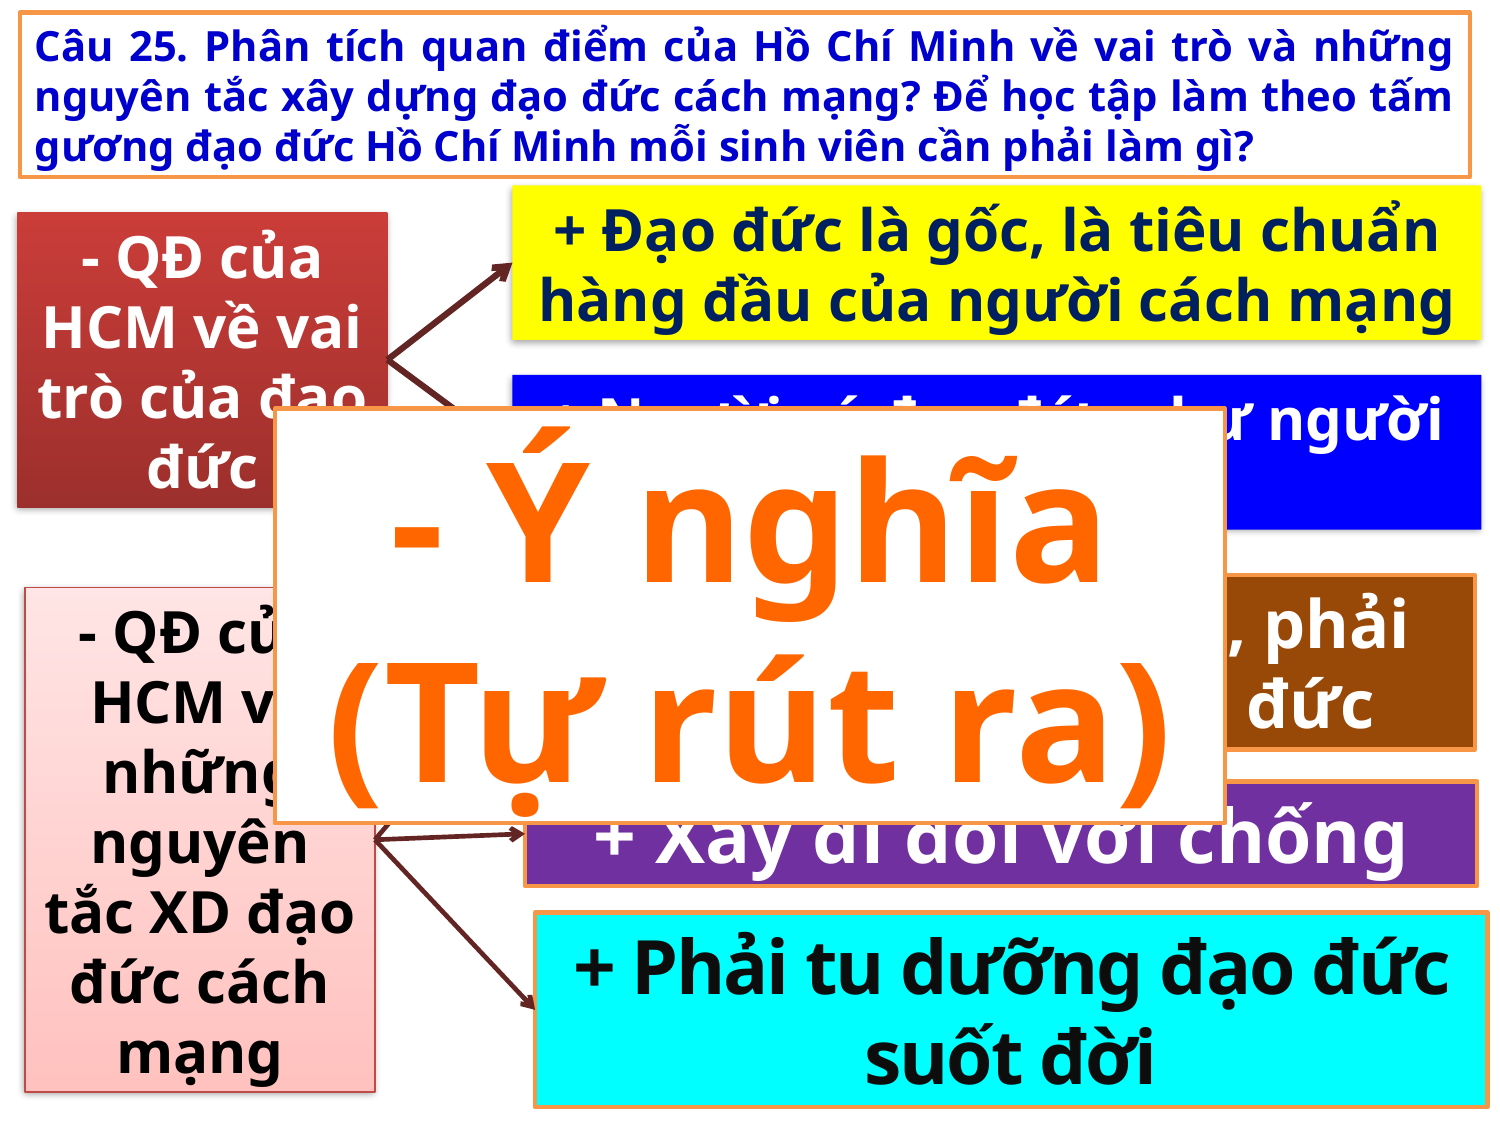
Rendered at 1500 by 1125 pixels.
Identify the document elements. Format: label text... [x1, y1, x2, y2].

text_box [374, 842, 536, 1012]
text_box Câu 25. Phân tích quan điểm của Hồ Chí Minh về vai trò và những nguyên tắc xây dựng đạo đức cách mạng? Để học tập làm theo tấm gương đạo đức Hồ Chí Minh mỗi sinh viên cần phải làm gì? [18, 10, 1472, 179]
text_box + Phải tu dưỡng đạo đức suốt đời [533, 910, 1490, 1109]
text_box + Người có đạo đức như người có sức mạnh [516, 374, 1482, 530]
text_box + Nói đi đôi với làm, phải nêu gương về đạo đức [1227, 573, 1477, 752]
text_box + Đạo đức là gốc, là tiêu chuẩn hàng đầu của người cách mạng [512, 185, 1482, 340]
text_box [387, 361, 513, 454]
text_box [387, 263, 513, 361]
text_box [374, 834, 526, 841]
text_box - Ý nghĩa (Tự rút ra) [273, 406, 1227, 825]
text_box - QĐ của HCM về vai trò của đạo đức [17, 212, 388, 508]
text_box - QĐ của HCM về những nguyên tắc XD đạo đức cách mạng [24, 587, 376, 1093]
text_box + Xây đi đôi với chống [529, 779, 1479, 888]
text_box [374, 663, 526, 834]
